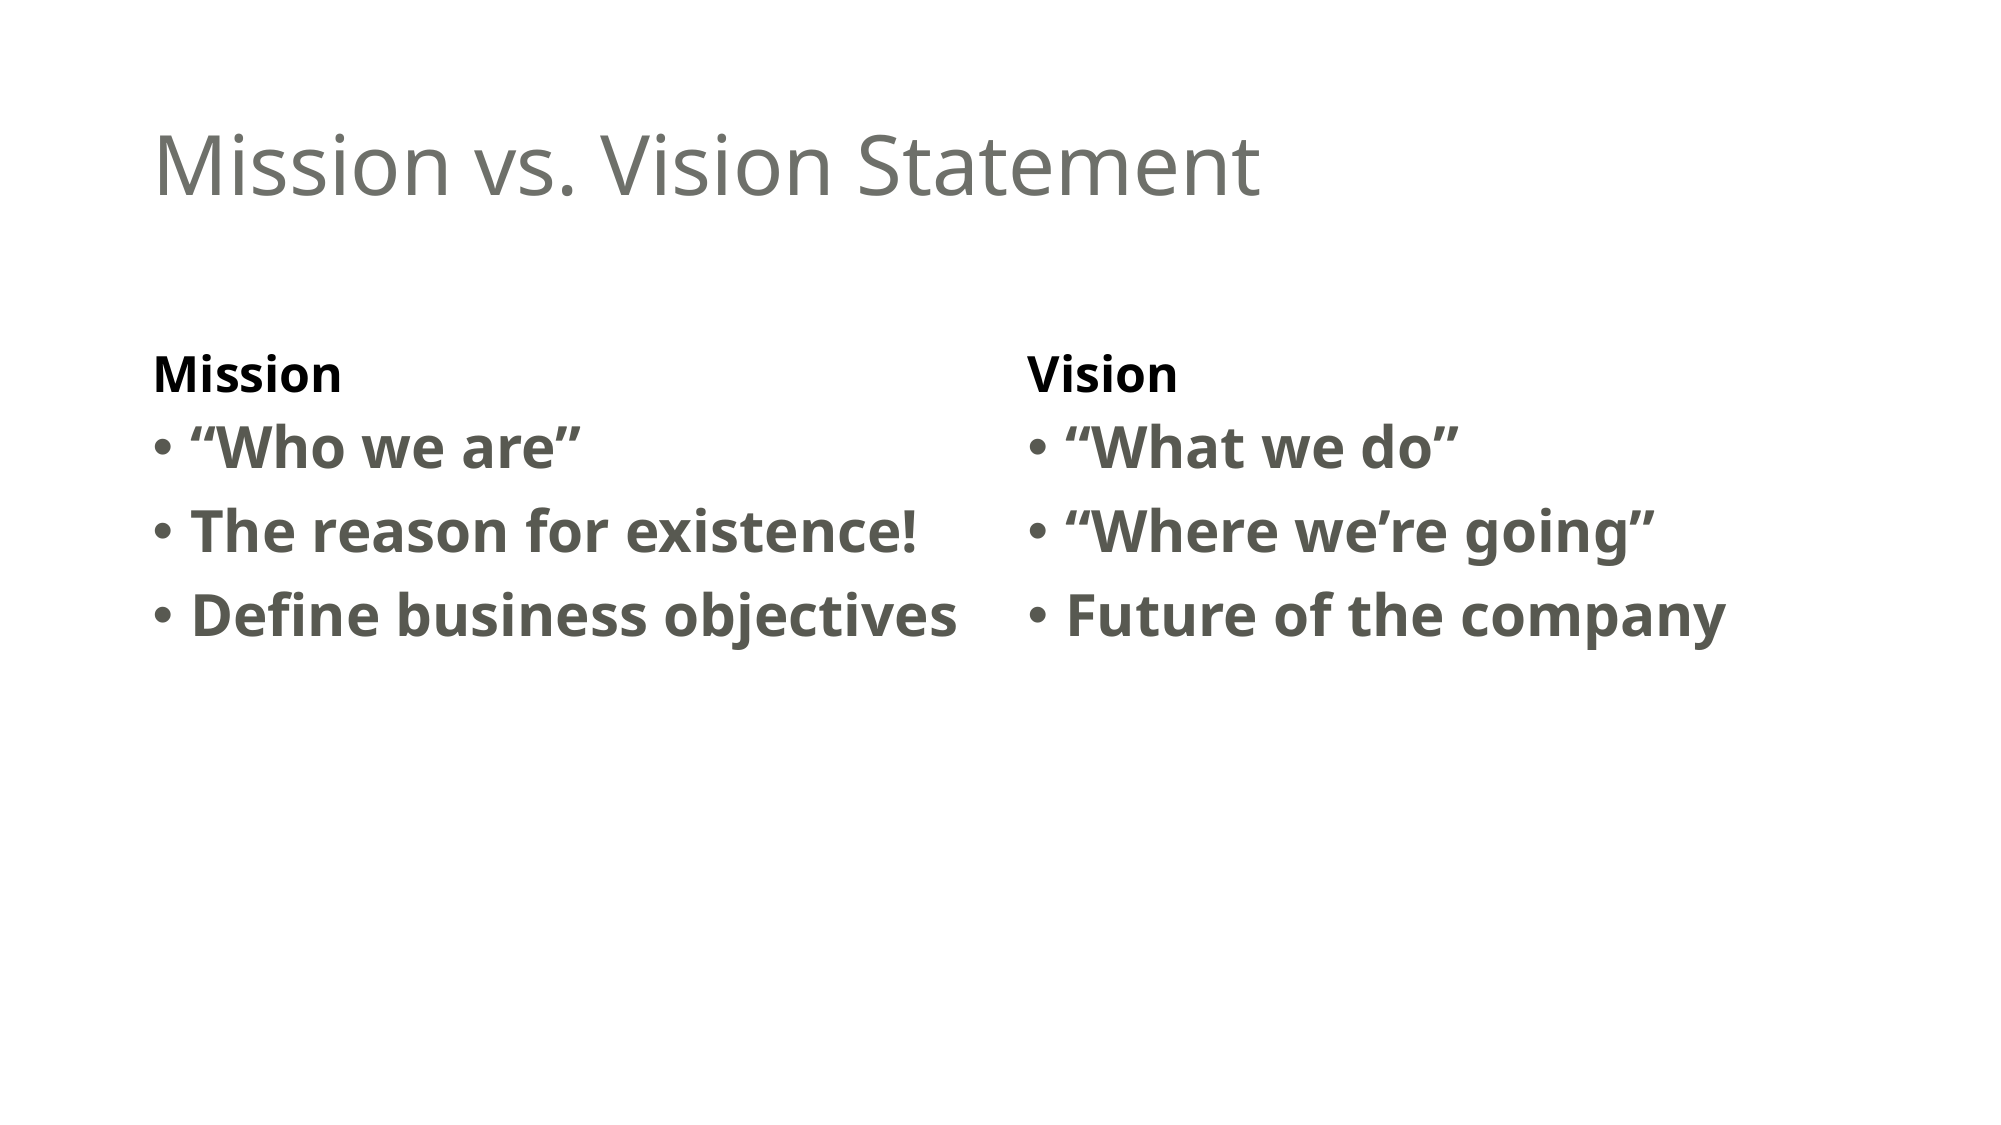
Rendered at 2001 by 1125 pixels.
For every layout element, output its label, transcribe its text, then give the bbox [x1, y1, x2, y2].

title Mission vs. Vision Statement [137, 59, 1863, 278]
list Mission [137, 275, 984, 410]
list “Who we are” The reason for existence! Define business objectives [137, 410, 984, 1016]
list Vision [1012, 275, 1863, 410]
list “What we do” “Where we’re going” Future of the company [1012, 410, 1863, 1016]
